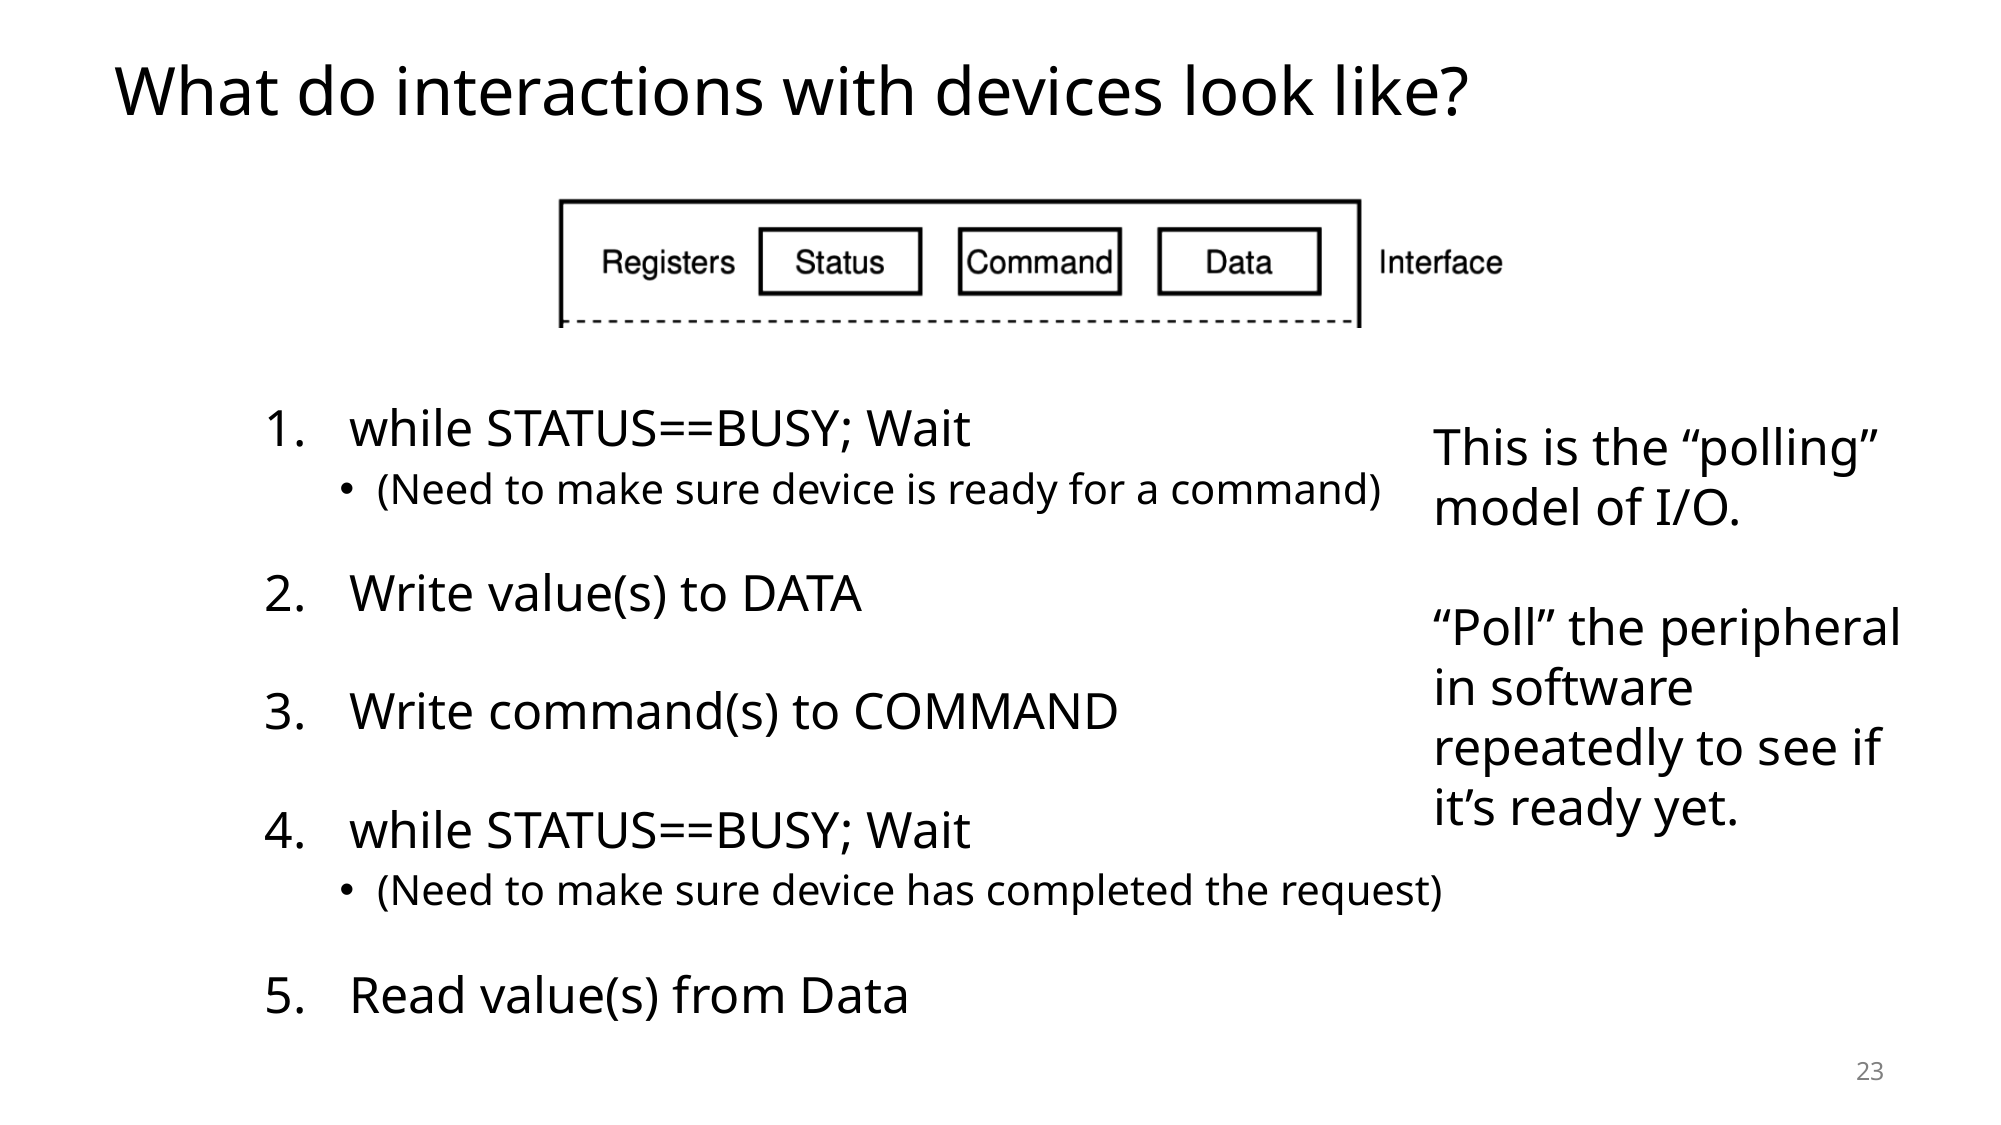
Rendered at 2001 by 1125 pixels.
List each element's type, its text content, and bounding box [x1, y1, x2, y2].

title What do interactions with devices look like? [99, 37, 1900, 150]
slide_number 23 [1749, 1042, 1900, 1103]
list while STATUS==BUSY; Wait (Need to make sure device is ready for a command) Write value(s) to DATA Write command(s) to COMMAND while STATUS==BUSY; Wait (Need to make sure device has completed the request) Read value(s) from Data [99, 187, 1900, 1013]
picture [549, 187, 1513, 328]
text_box This is the “polling” model of I/O. “Poll” the peripheral in software repeatedly to see if it’s ready yet. [1418, 408, 1942, 888]
